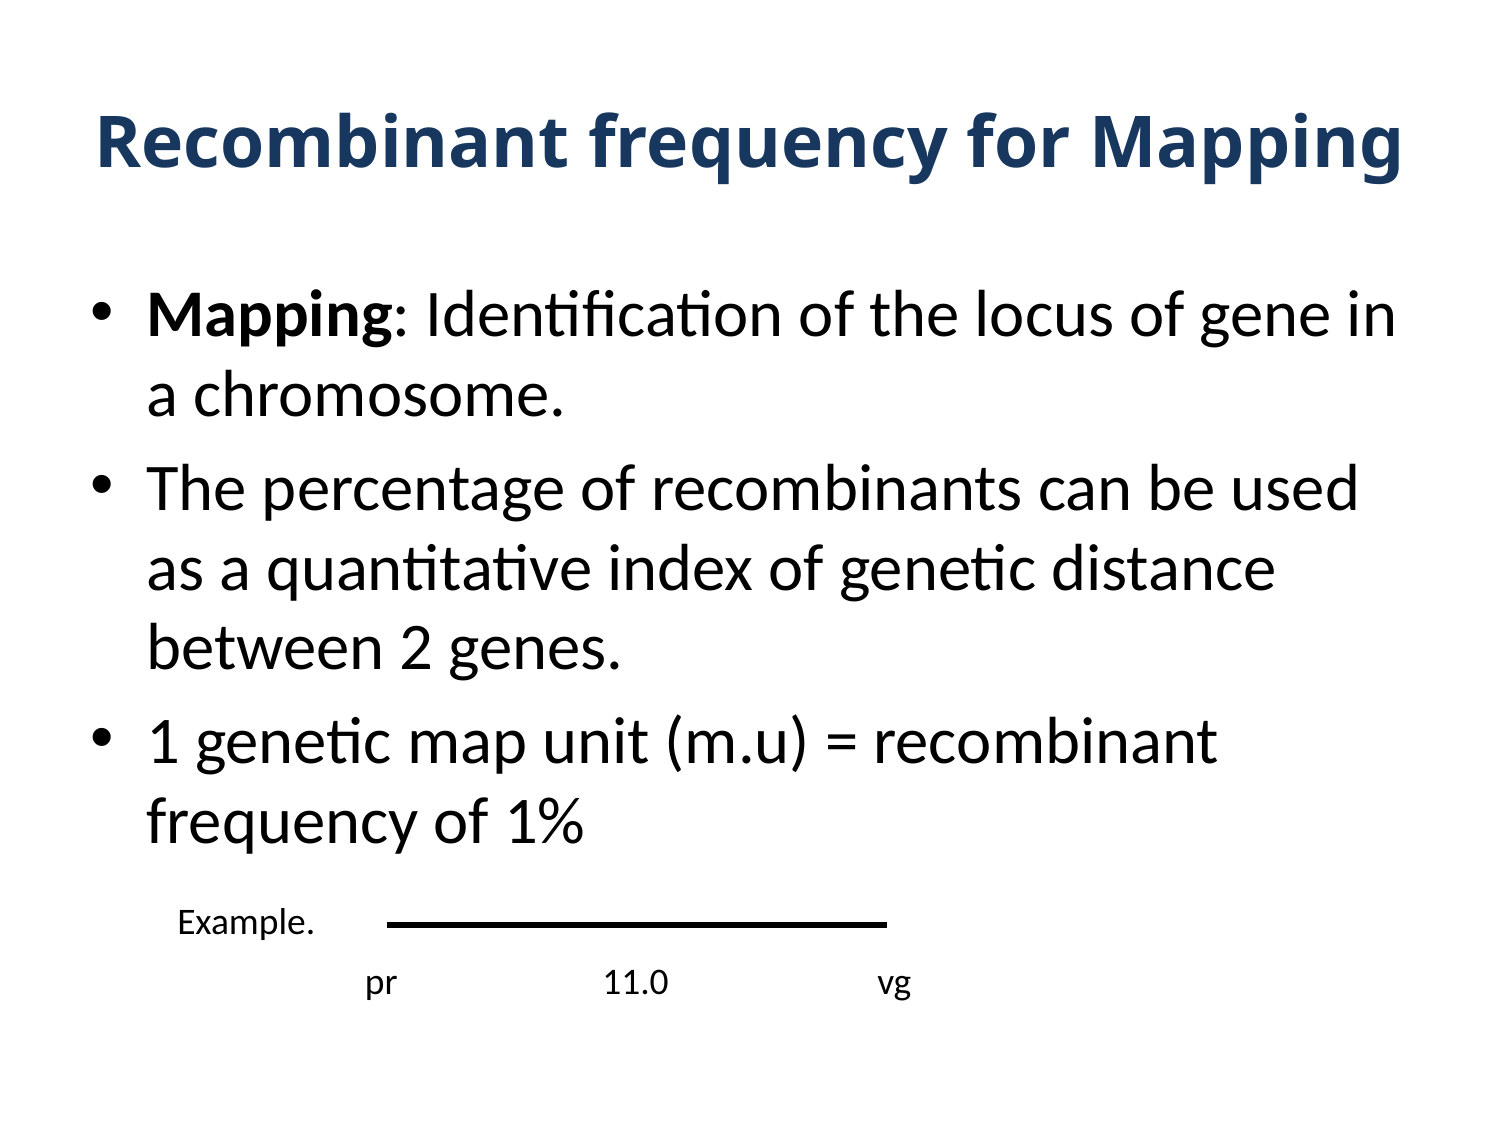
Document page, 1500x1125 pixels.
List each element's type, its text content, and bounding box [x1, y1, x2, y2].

title Recombinant frequency for Mapping [75, 45, 1425, 233]
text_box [162, 888, 938, 1013]
list Mapping: Identification of the locus of gene in a chromosome. The percentage of recombinants can be used as a quantitative index of genetic distance between 2 genes. 1 genetic map unit (m.u) = recombinant frequency of 1% [75, 262, 1425, 1005]
